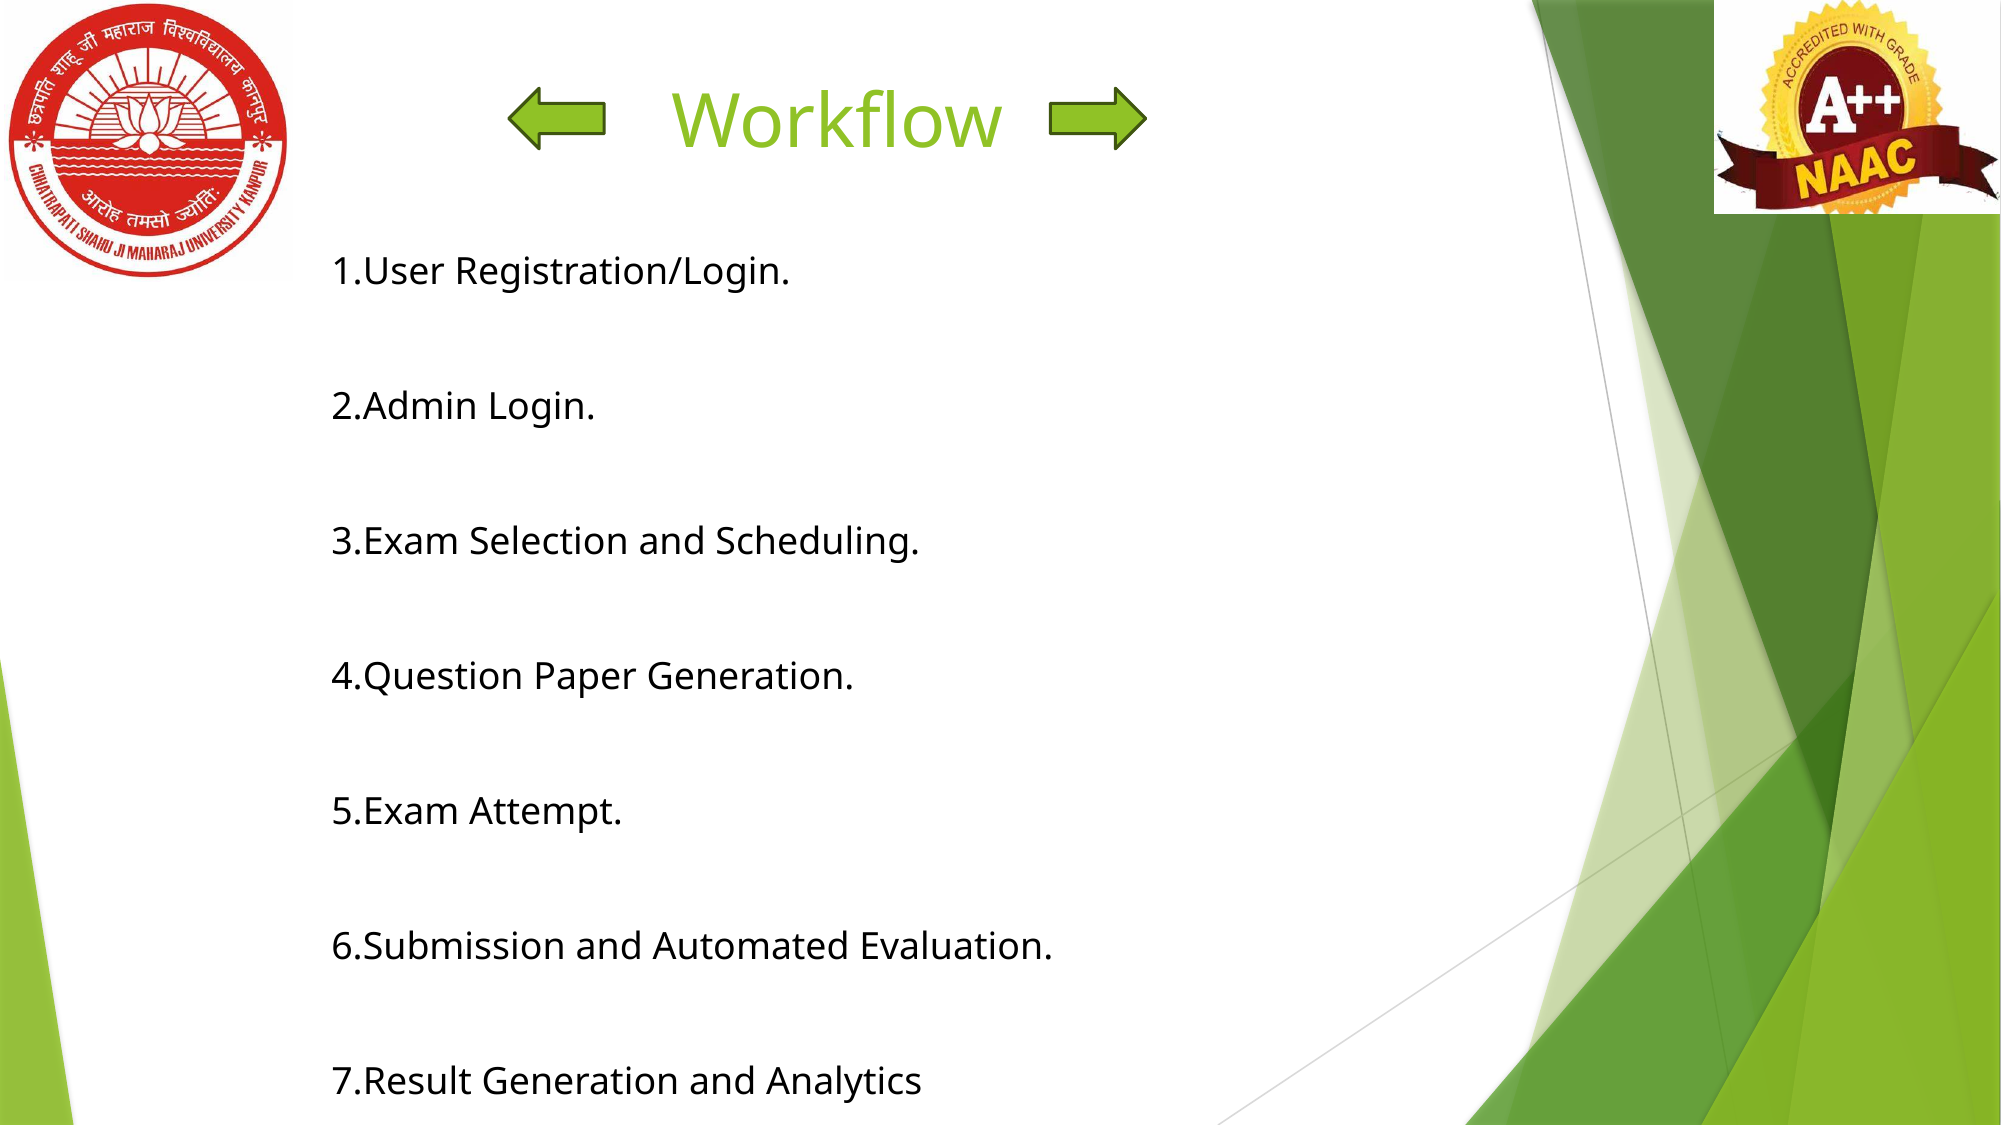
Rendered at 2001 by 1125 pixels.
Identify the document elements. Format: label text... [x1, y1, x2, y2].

text_box User Registration/Login. Admin Login. Exam Selection and Scheduling. Question Paper Generation. Exam Attempt. Submission and Automated Evaluation. Result Generation and Analytics [316, 194, 1565, 1109]
text_box Workflow [337, 65, 1338, 171]
picture [1714, 0, 2000, 214]
text_box [507, 86, 606, 151]
text_box [1048, 86, 1147, 151]
picture [4, 0, 293, 282]
